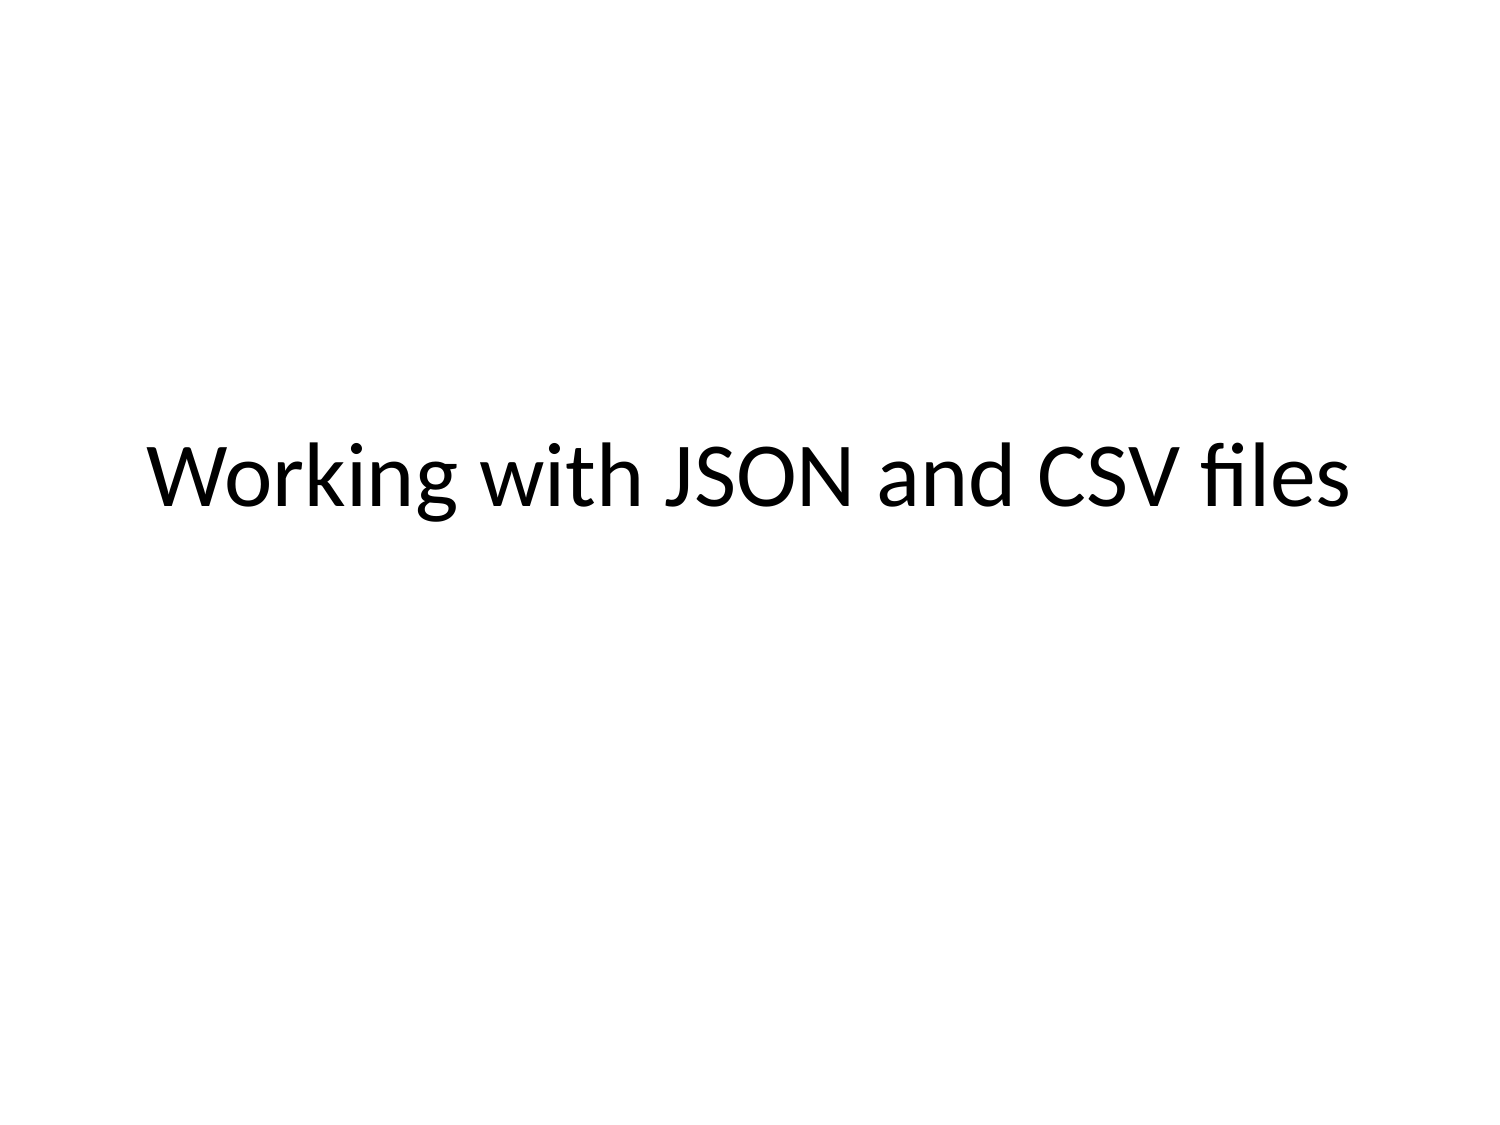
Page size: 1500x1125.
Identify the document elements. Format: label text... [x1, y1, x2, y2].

title Working with JSON and CSV files [112, 349, 1388, 591]
